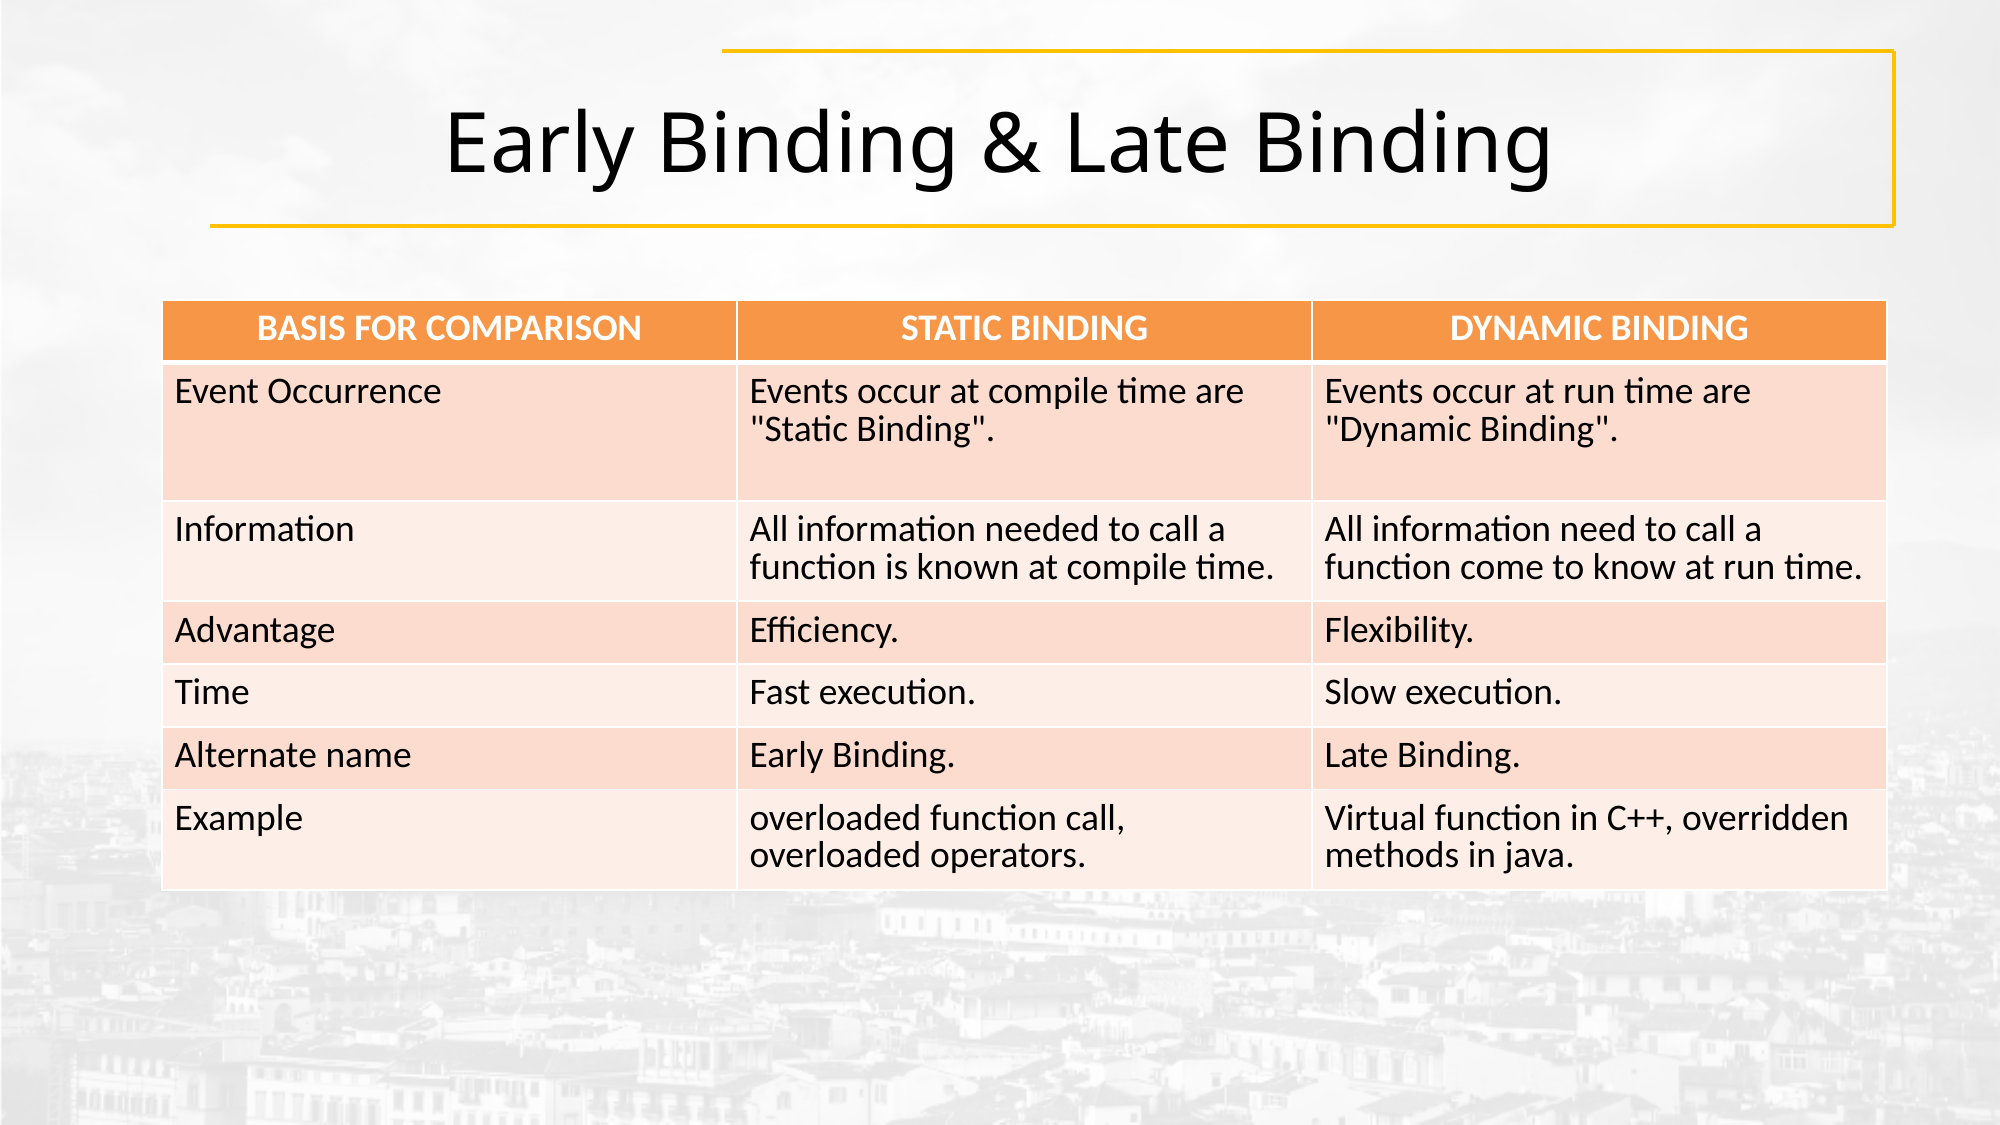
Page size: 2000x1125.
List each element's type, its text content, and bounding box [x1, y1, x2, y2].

table_cell Fast execution. [738, 665, 1311, 726]
table_cell Information [163, 502, 736, 600]
table_cell Late Binding. [1313, 728, 1886, 789]
table_cell Events occur at run time are "Dynamic Binding". [1313, 365, 1886, 500]
table_header STATIC BINDING [738, 301, 1311, 360]
table_cell Time [163, 665, 736, 726]
table_cell overloaded function call, overloaded operators. [738, 790, 1311, 889]
table_cell Events occur at compile time are "Static Binding". [738, 365, 1311, 500]
title Early Binding & Late Binding [99, 45, 1900, 233]
table_cell Virtual function in C++, overridden methods in java. [1313, 790, 1886, 889]
table_cell Event Occurrence [163, 365, 736, 500]
table_cell All information need to call a function come to know at run time. [1313, 502, 1886, 600]
table_cell Example [163, 790, 736, 889]
table_cell Advantage [163, 602, 736, 663]
table_cell Early Binding. [738, 728, 1311, 789]
table_header BASIS FOR COMPARISON [163, 301, 736, 360]
table_cell Slow execution. [1313, 665, 1886, 726]
table_cell Alternate name [163, 728, 736, 789]
table_header DYNAMIC BINDING [1313, 301, 1886, 360]
table_cell Flexibility. [1313, 602, 1886, 663]
table_cell All information needed to call a function is known at compile time. [738, 502, 1311, 600]
table_cell Efficiency. [738, 602, 1311, 663]
